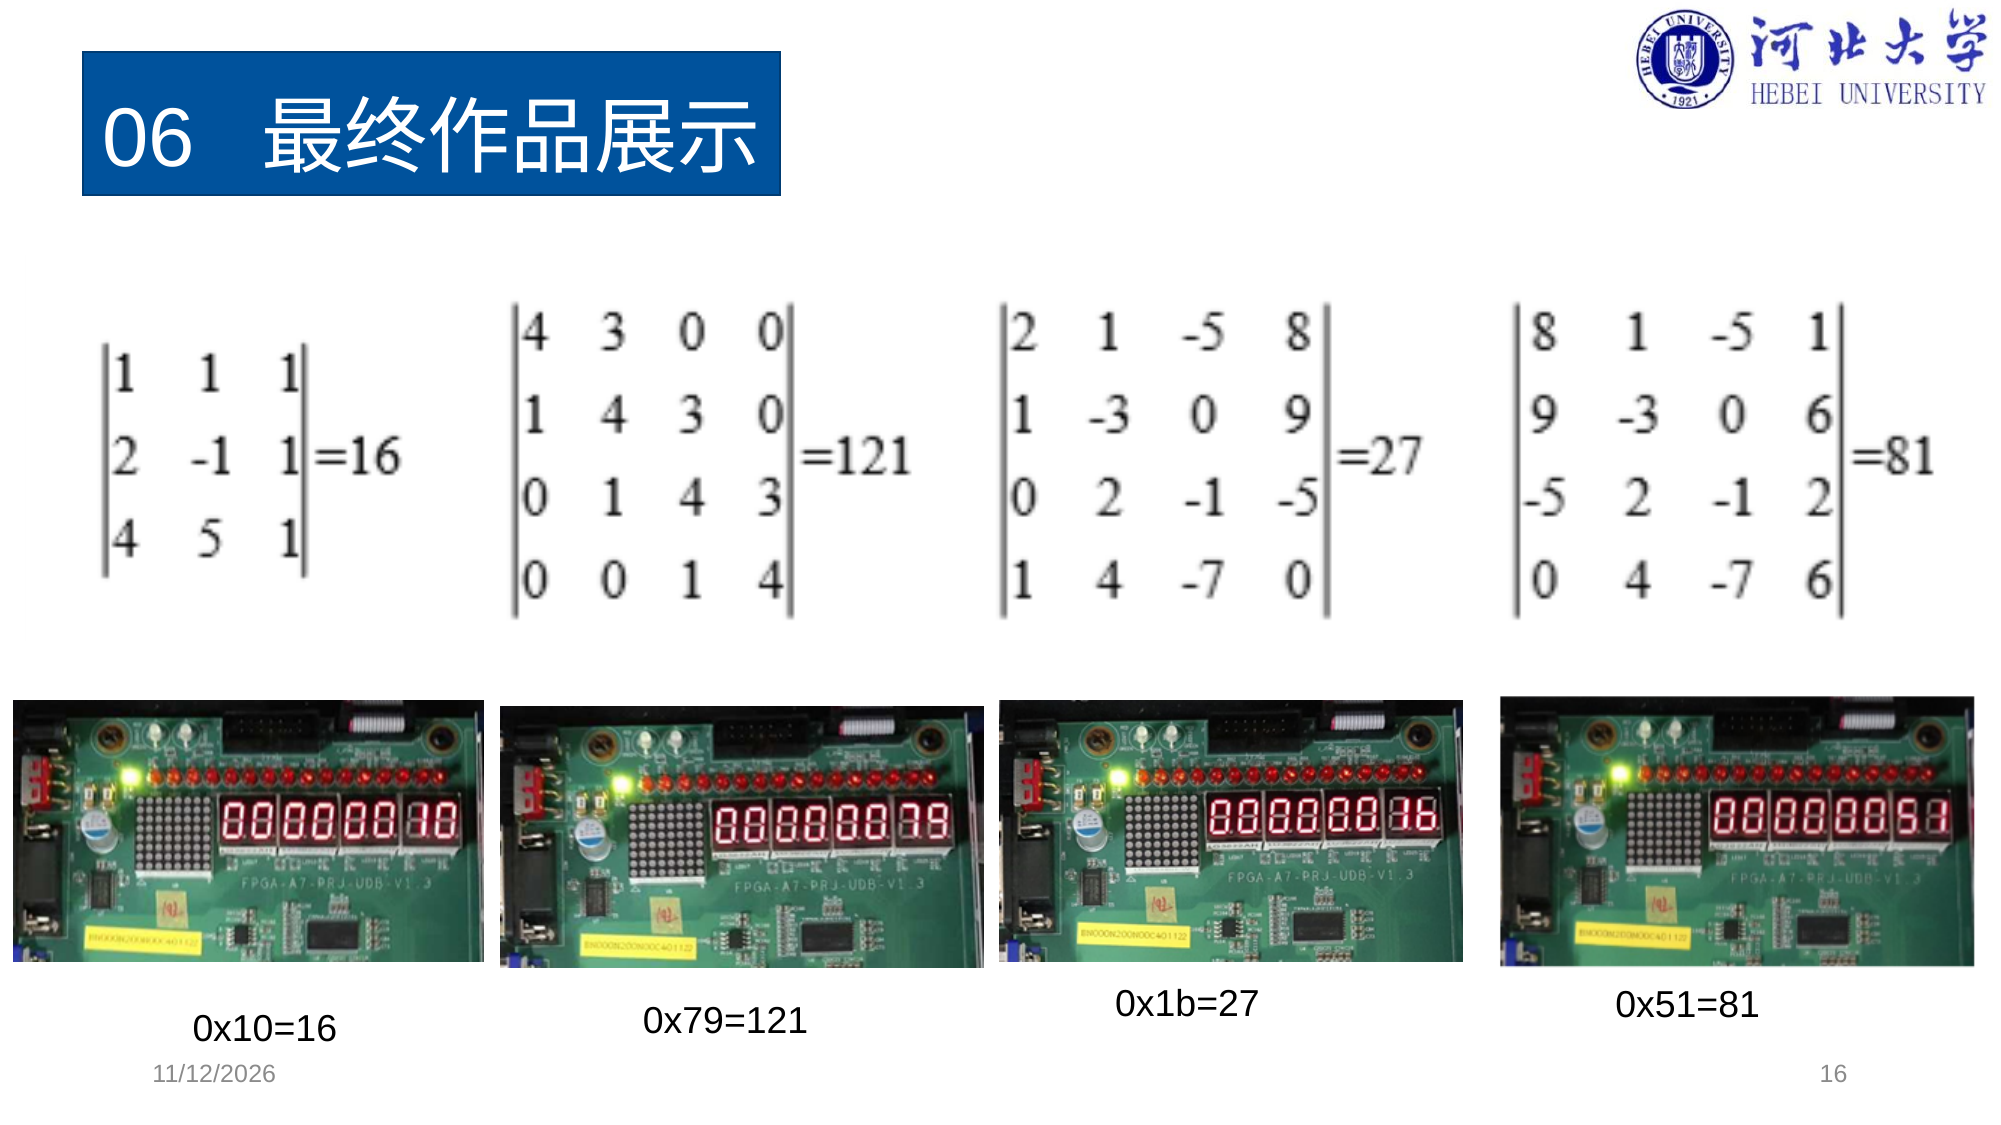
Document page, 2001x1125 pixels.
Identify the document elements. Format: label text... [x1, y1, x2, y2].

text_box 06 最终作品展示 [82, 51, 781, 196]
text_box 0x10=16 [39, 997, 490, 1057]
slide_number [137, 1042, 588, 1103]
picture [1623, 0, 2000, 109]
text_box 0x79=121 [500, 988, 951, 1048]
text_box 0x1b=27 [962, 971, 1413, 1031]
picture [24, 255, 1996, 641]
text_box 0x51=81 [1462, 972, 1913, 1033]
slide_number 16 [1412, 1042, 1863, 1103]
picture [1499, 695, 1976, 968]
picture [999, 700, 1463, 962]
picture [12, 700, 484, 962]
picture [500, 706, 984, 968]
